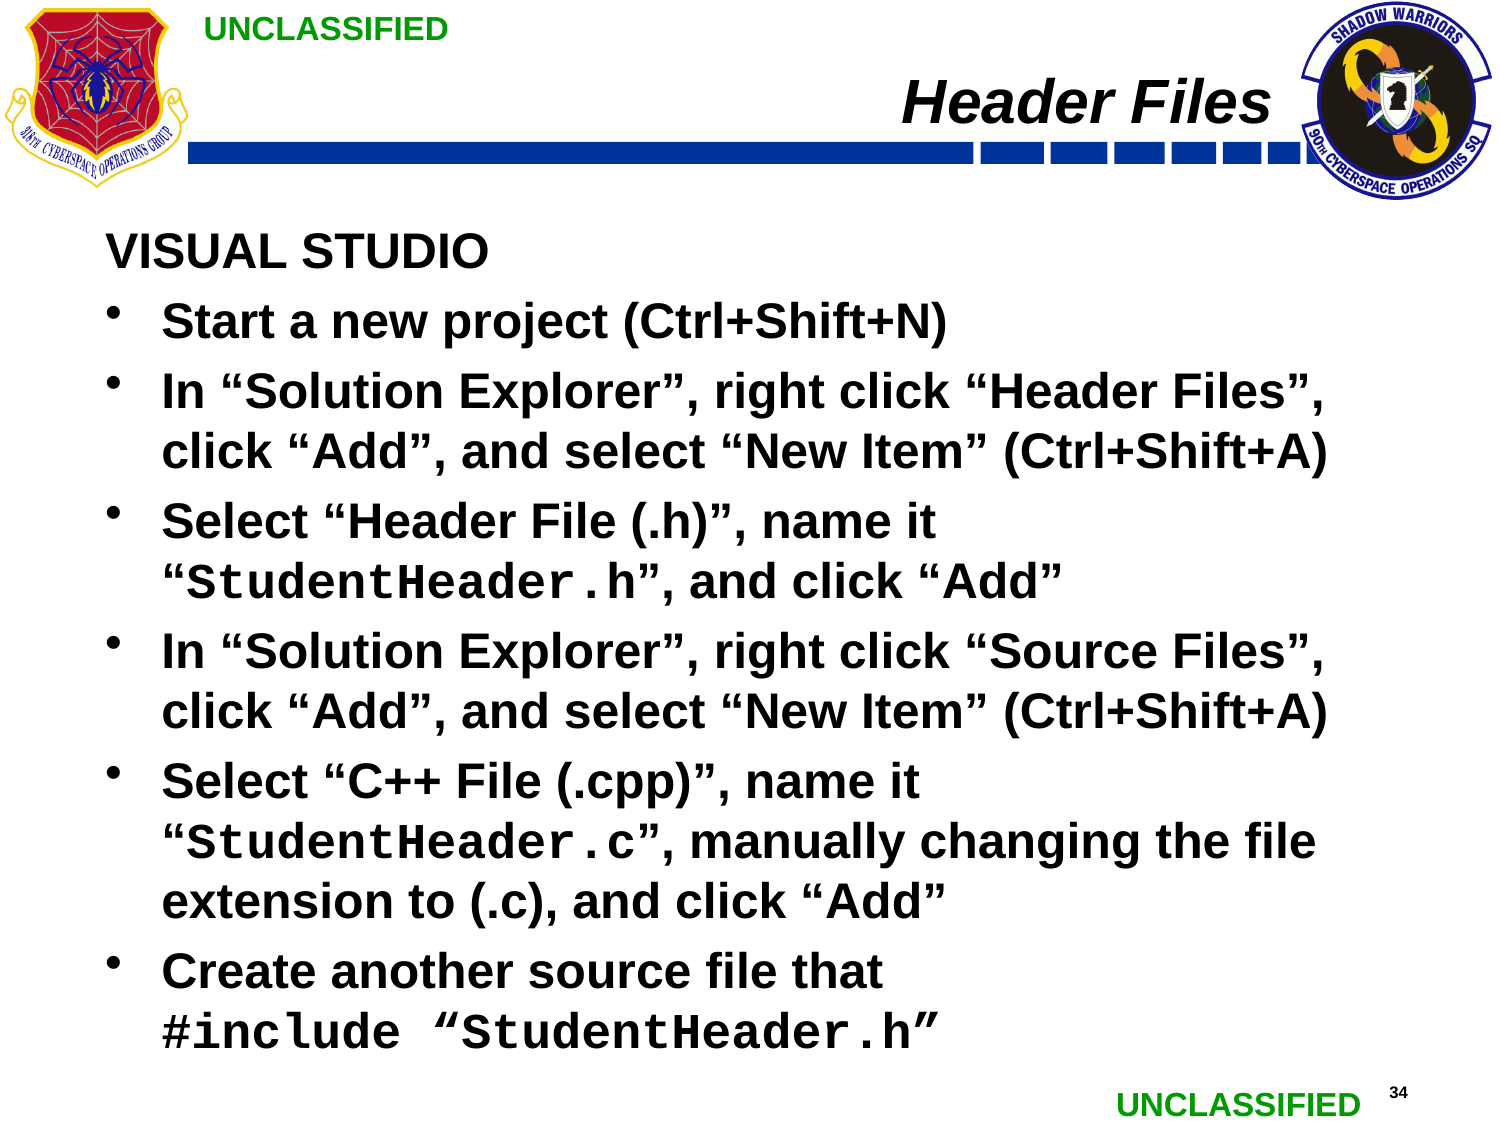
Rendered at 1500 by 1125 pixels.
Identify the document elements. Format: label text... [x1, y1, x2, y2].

list VISUAL STUDIO Start a new project (Ctrl+Shift+N) In “Solution Explorer”, right click “Header Files”, click “Add”, and select “New Item” (Ctrl+Shift+A) Select “Header File (.h)”, name it “StudentHeader.h”, and click “Add” In “Solution Explorer”, right click “Source Files”, click “Add”, and select “New Item” (Ctrl+Shift+A) Select “C++ File (.cpp)”, name it “StudentHeader.c”, manually changing the file extension to (.c), and click “Add” Create another source file that #include “StudentHeader.h” [90, 211, 1453, 989]
title Header Files [249, 51, 1288, 142]
picture [5, 8, 188, 188]
picture [1300, 1, 1493, 200]
